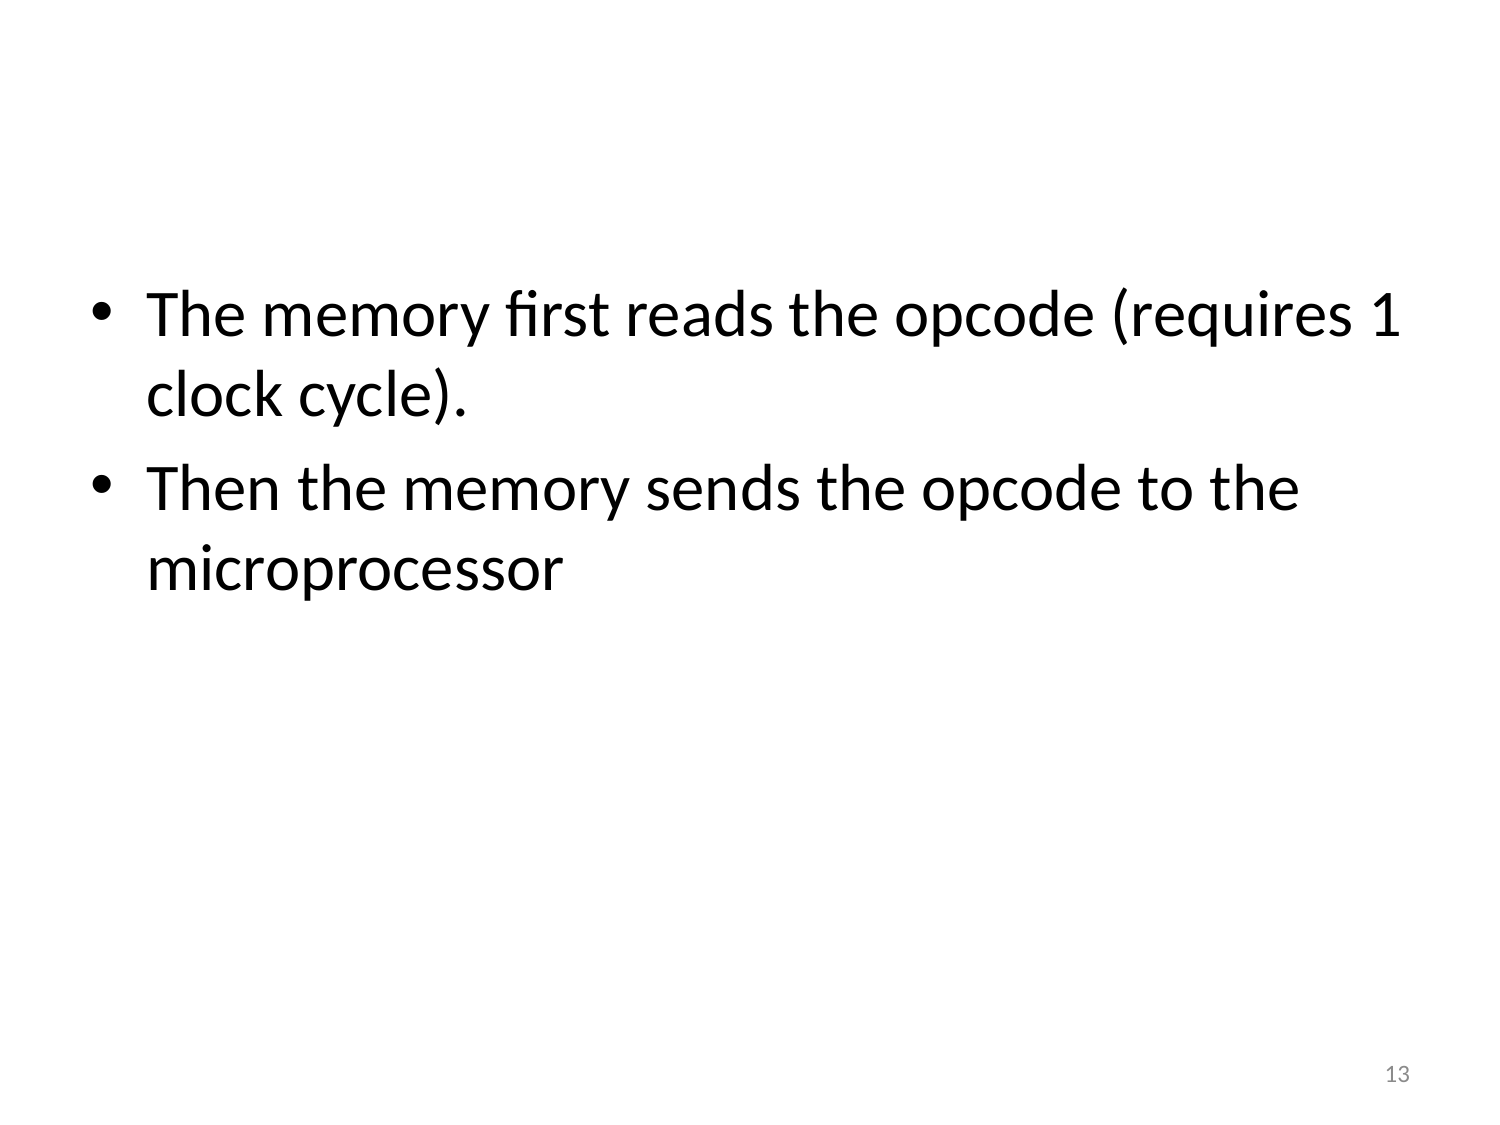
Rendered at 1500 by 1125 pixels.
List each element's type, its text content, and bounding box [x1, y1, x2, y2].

slide_number 13 [1074, 1042, 1425, 1103]
list The memory first reads the opcode (requires 1 clock cycle). Then the memory sends the opcode to the microprocessor [75, 262, 1425, 1005]
